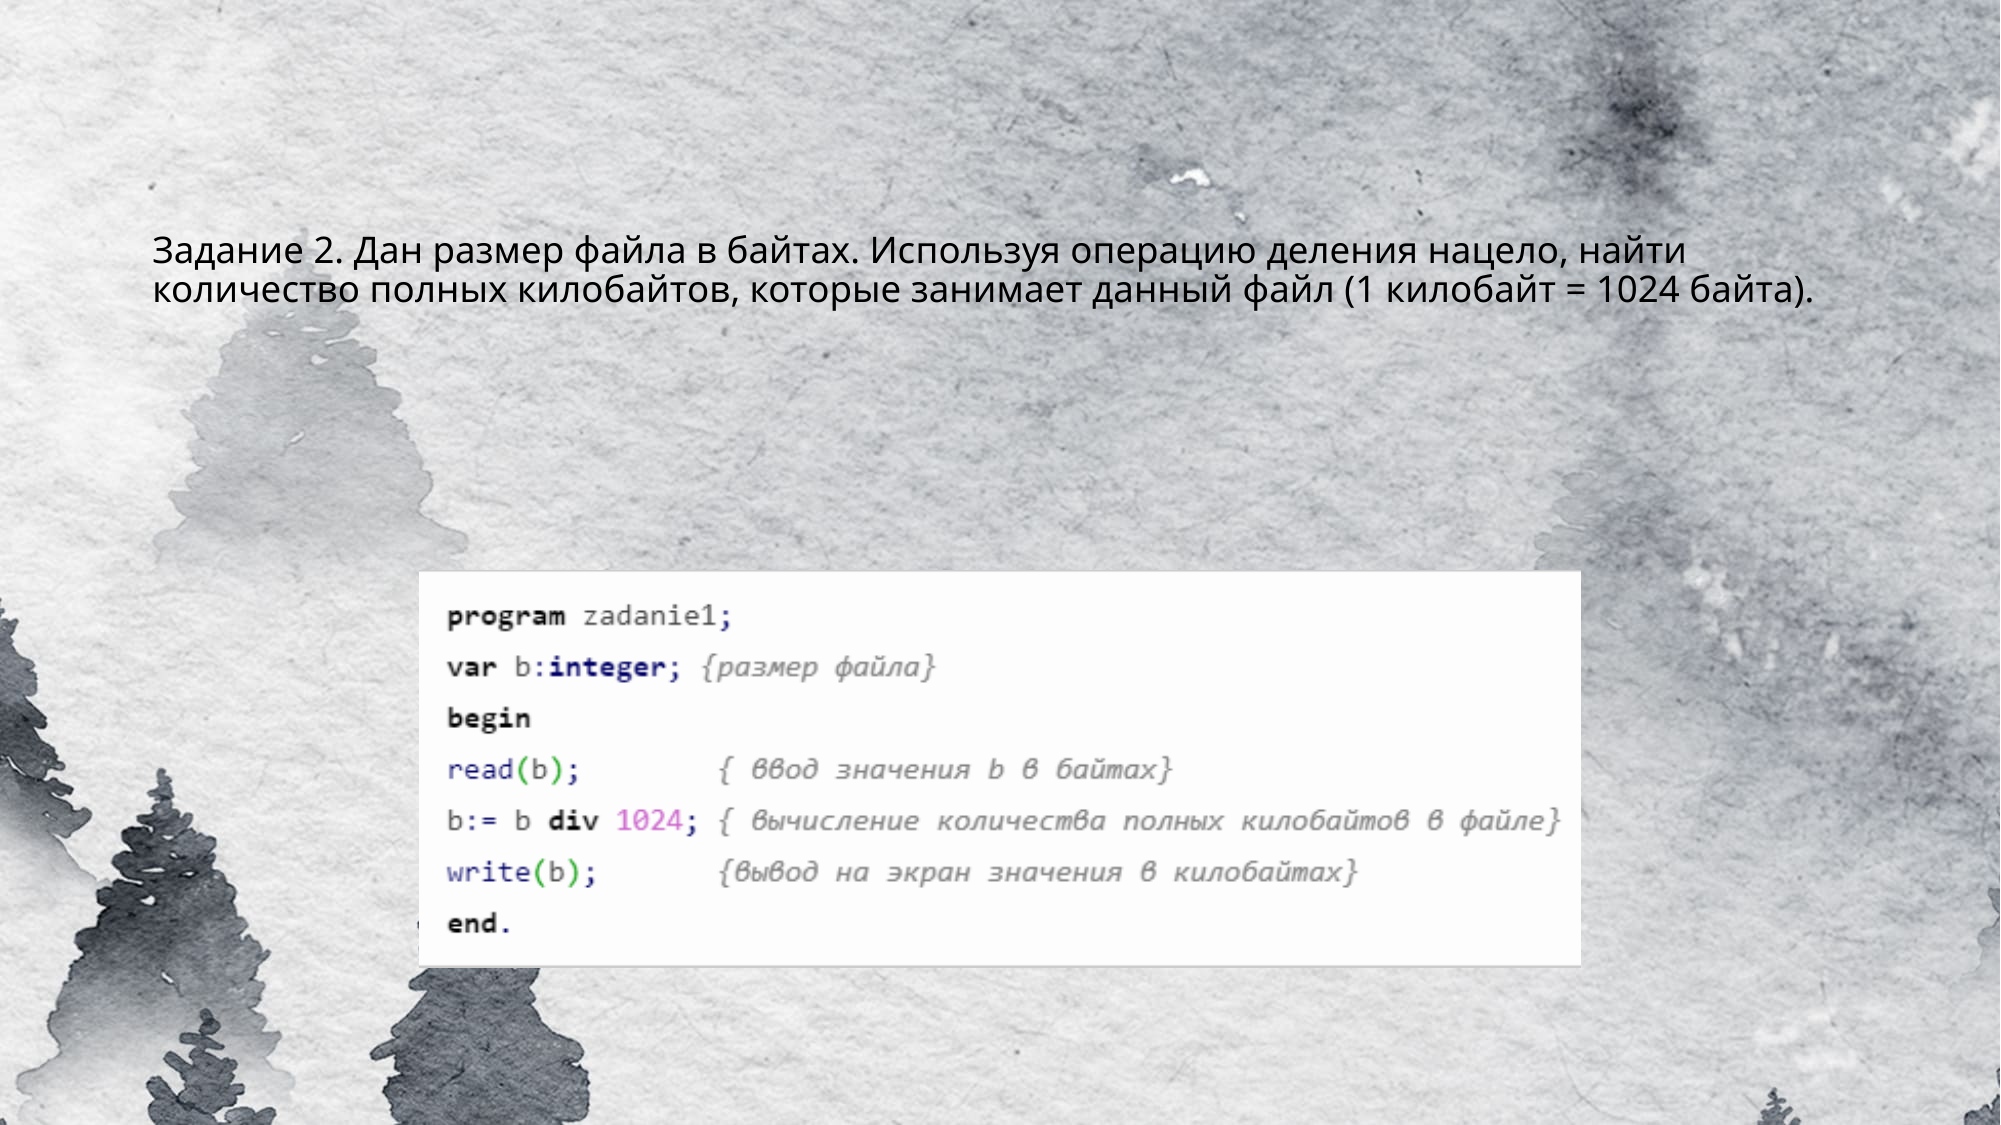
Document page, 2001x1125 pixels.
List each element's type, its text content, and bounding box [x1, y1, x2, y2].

title Задание 2. Дан размер файла в байтах. Используя операцию деления нацело, найти количество полных килобайтов, которые занимает данный файл (1 килобайт = 1024 байта). [137, 206, 1863, 336]
picture [0, 0, 2000, 1125]
